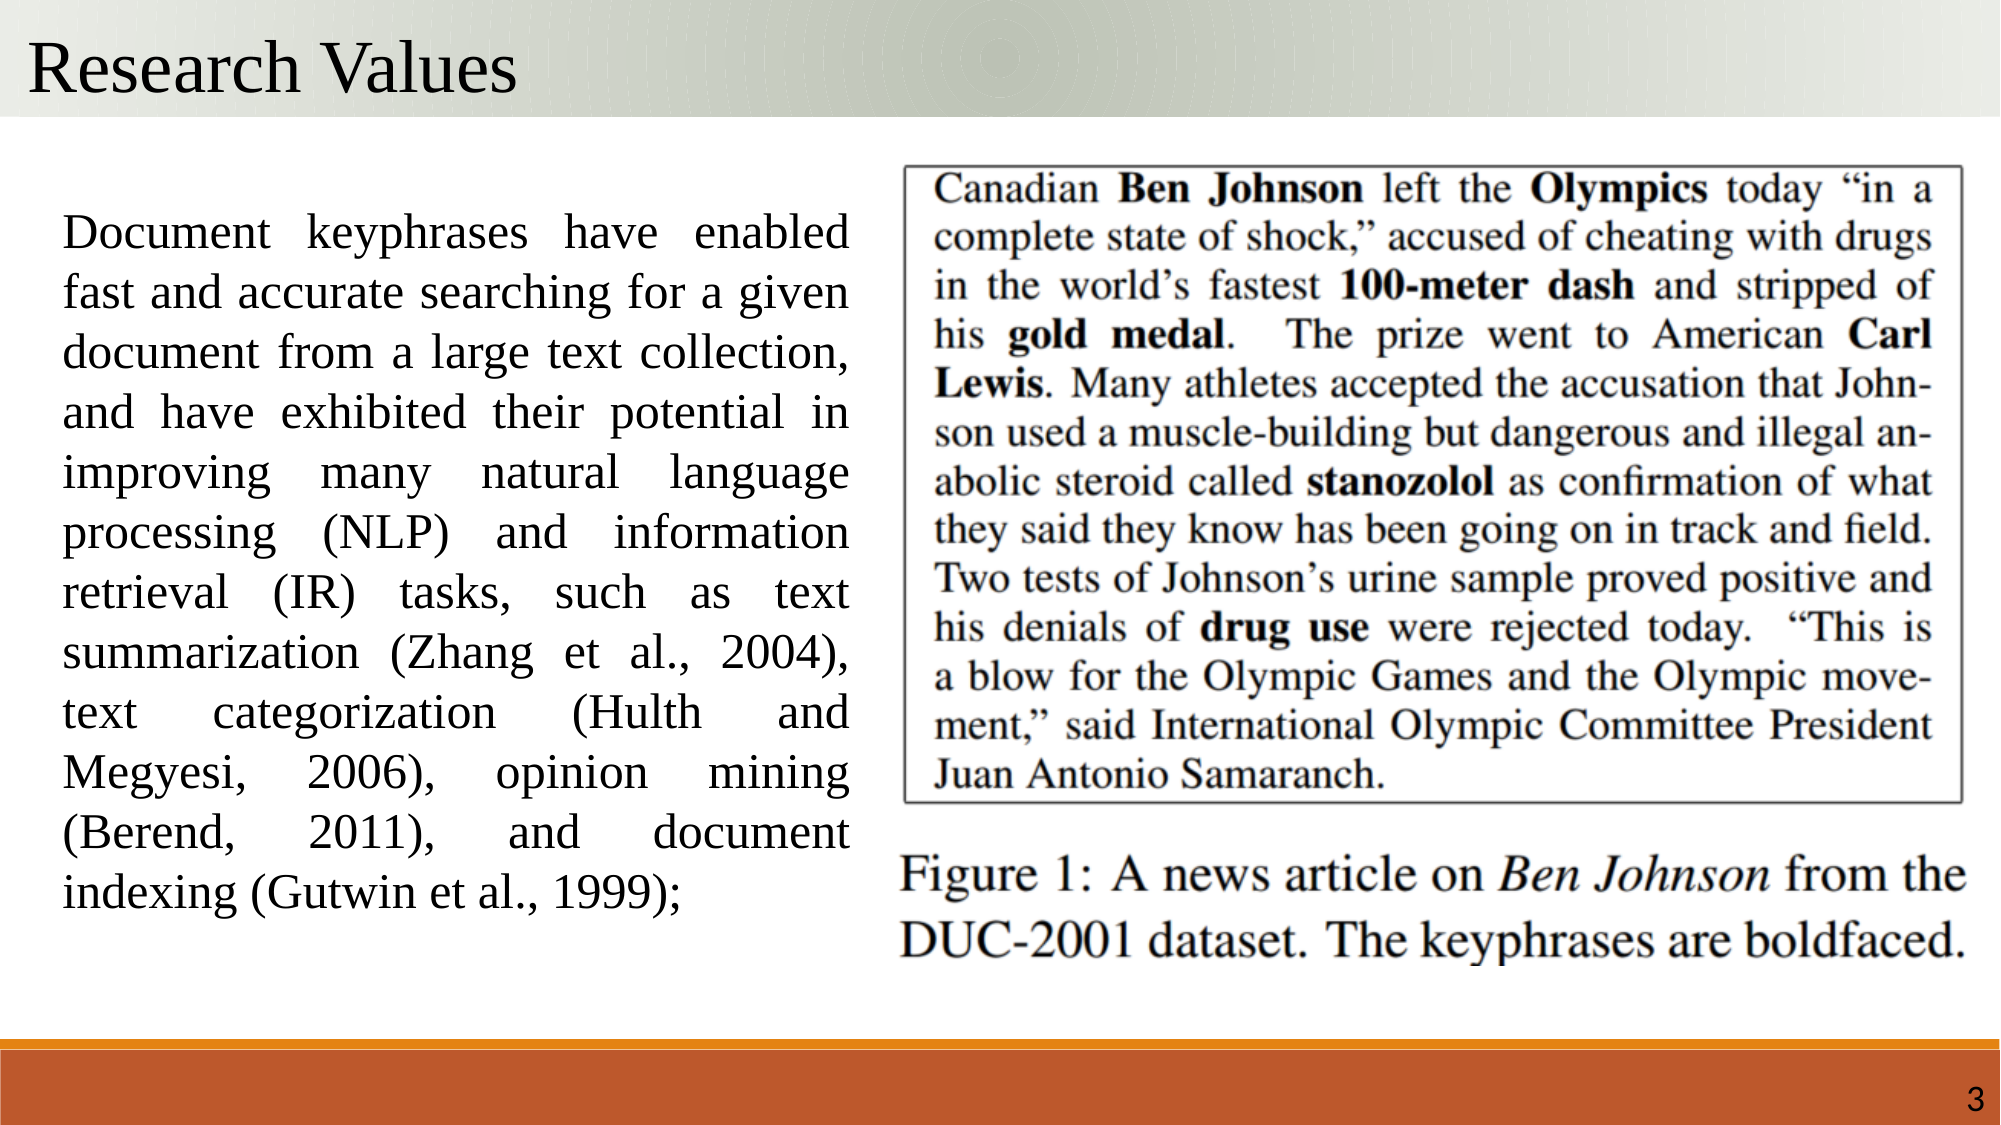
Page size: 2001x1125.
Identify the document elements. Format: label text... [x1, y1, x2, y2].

slide_number 3 [1784, 1066, 2000, 1125]
text_box [0, 0, 2000, 117]
text_box Research Values [12, 10, 1626, 116]
picture [894, 159, 1974, 966]
text_box Document keyphrases have enabled fast and accurate searching for a given document from a large text collection, and have exhibited their potential in improving many natural language processing (NLP) and information retrieval (IR) tasks, such as text summarization (Zhang et al., 2004), text categorization (Hulth and Megyesi, 2006), opinion mining (Berend, 2011), and document indexing (Gutwin et al., 1999); [47, 191, 866, 927]
